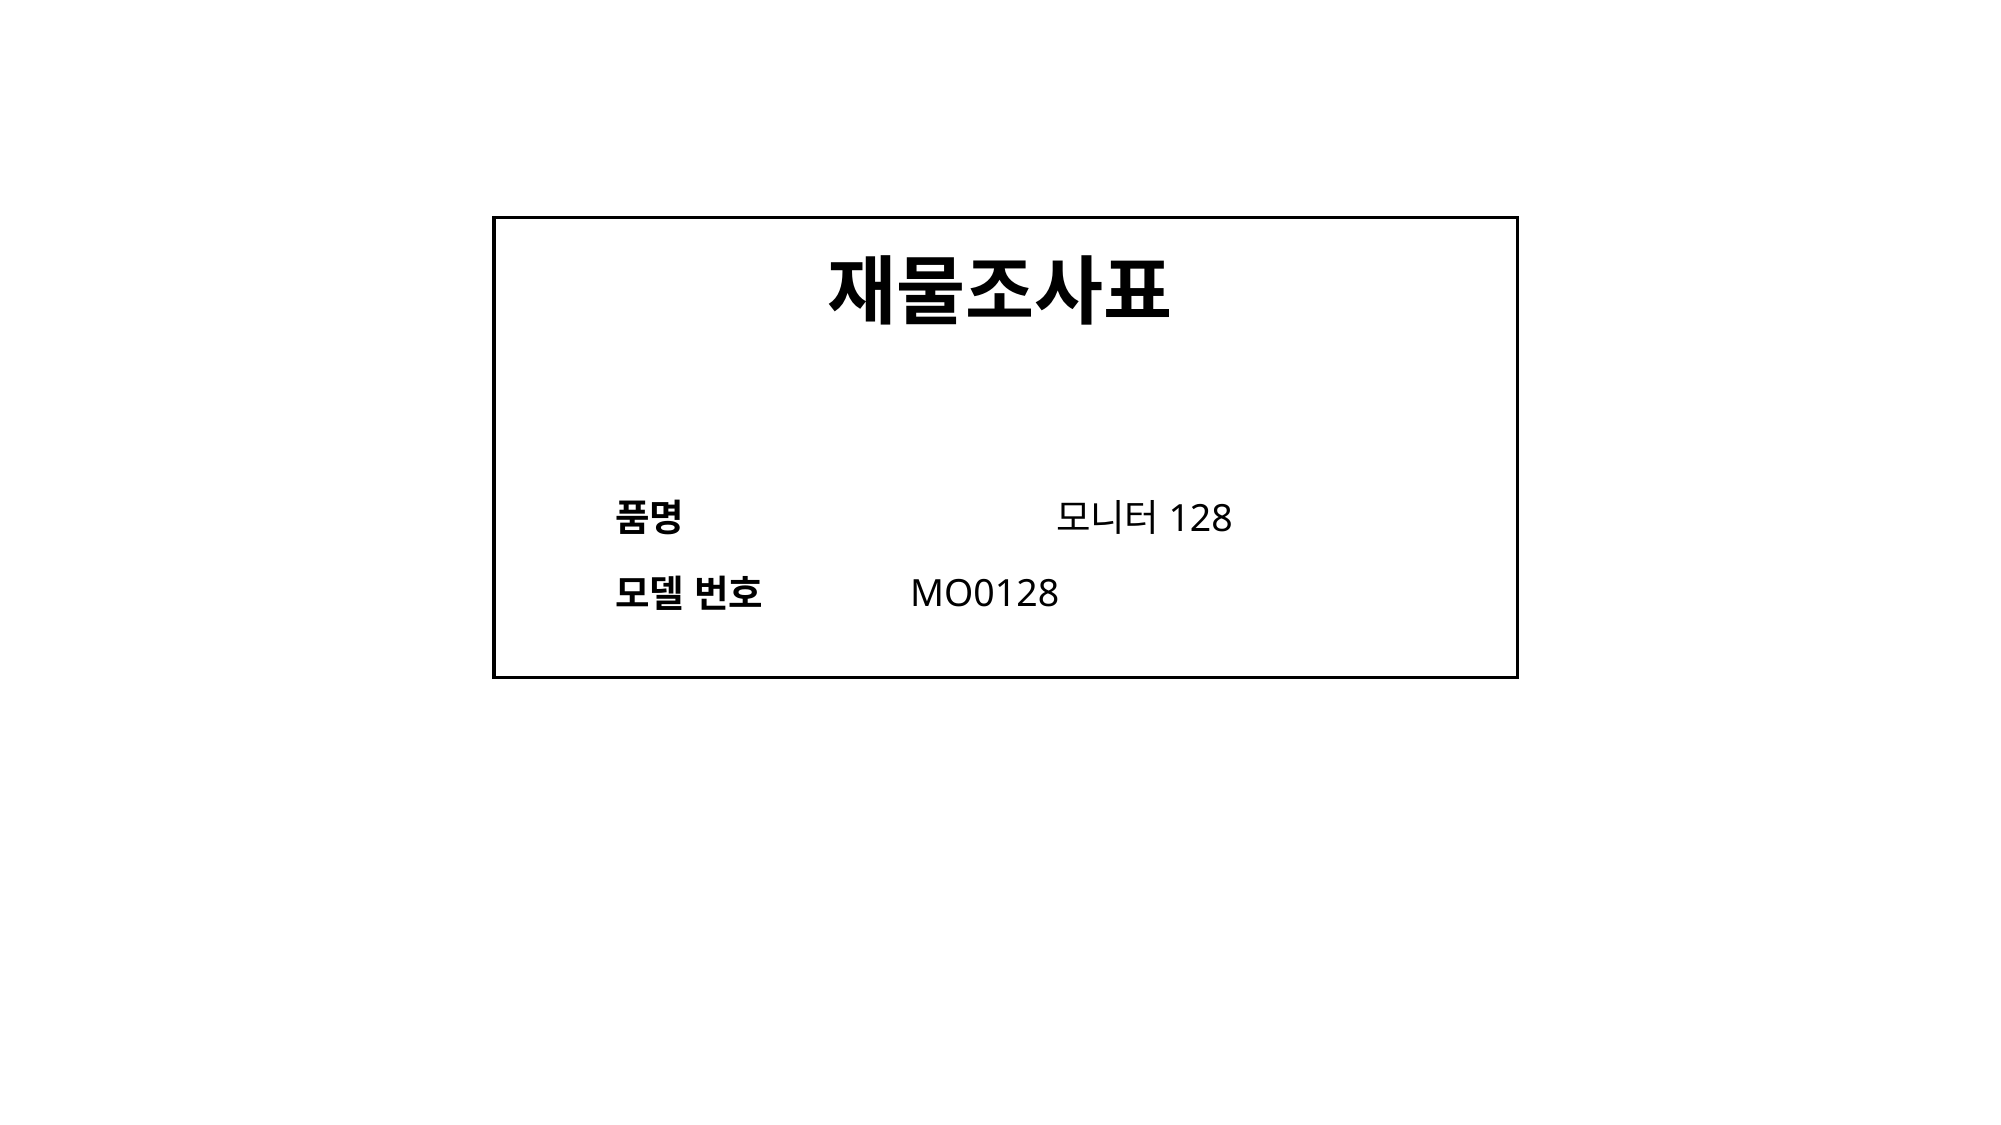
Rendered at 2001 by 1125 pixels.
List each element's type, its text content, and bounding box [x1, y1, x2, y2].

text_box 모델 번호 [600, 562, 820, 623]
text_box [492, 216, 1519, 679]
text_box 품명 [600, 486, 820, 547]
text_box 재물조사표 [812, 235, 1188, 341]
text_box 모니터128 [1041, 486, 1249, 547]
text_box MO0128 [895, 561, 1394, 622]
